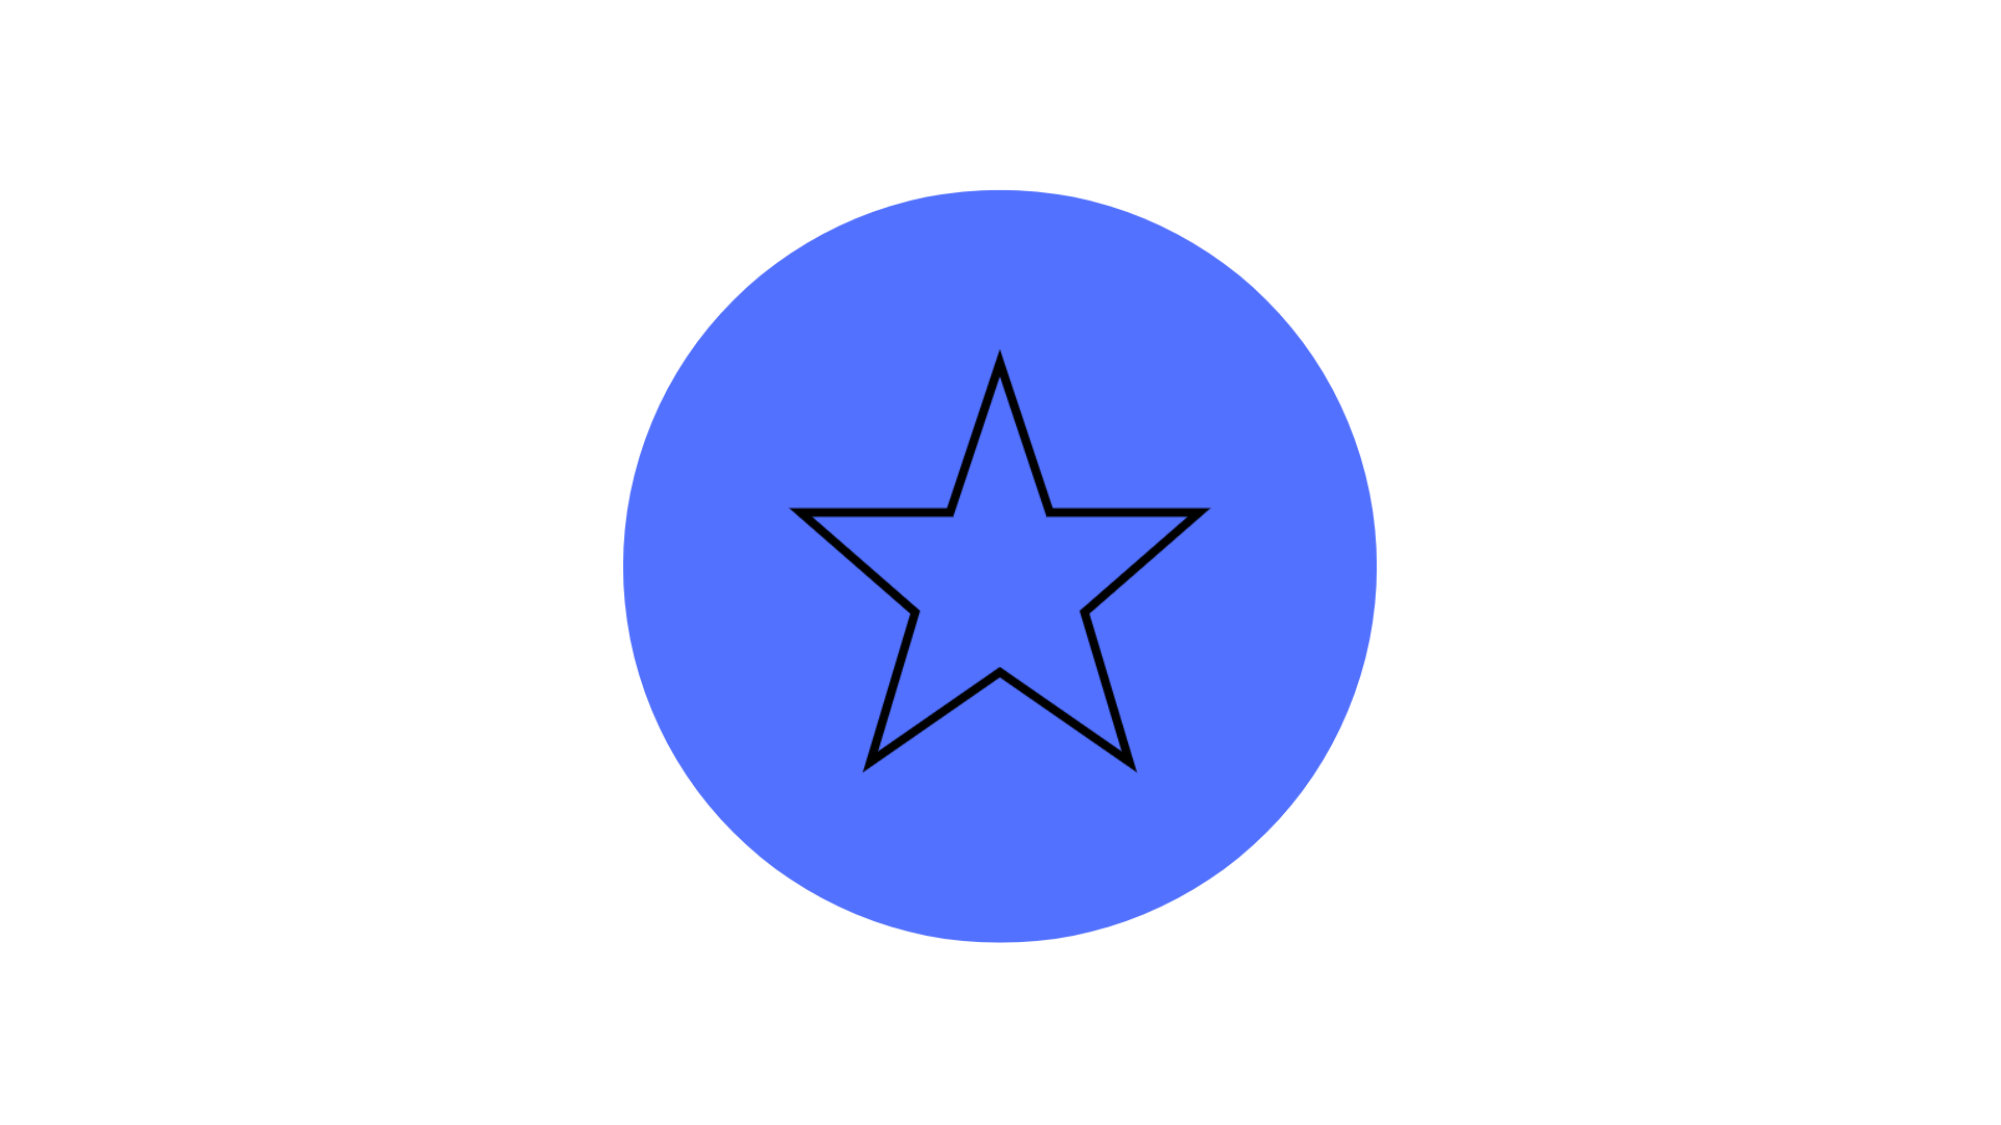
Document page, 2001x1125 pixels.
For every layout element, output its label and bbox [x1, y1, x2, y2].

picture [582, 155, 1422, 977]
